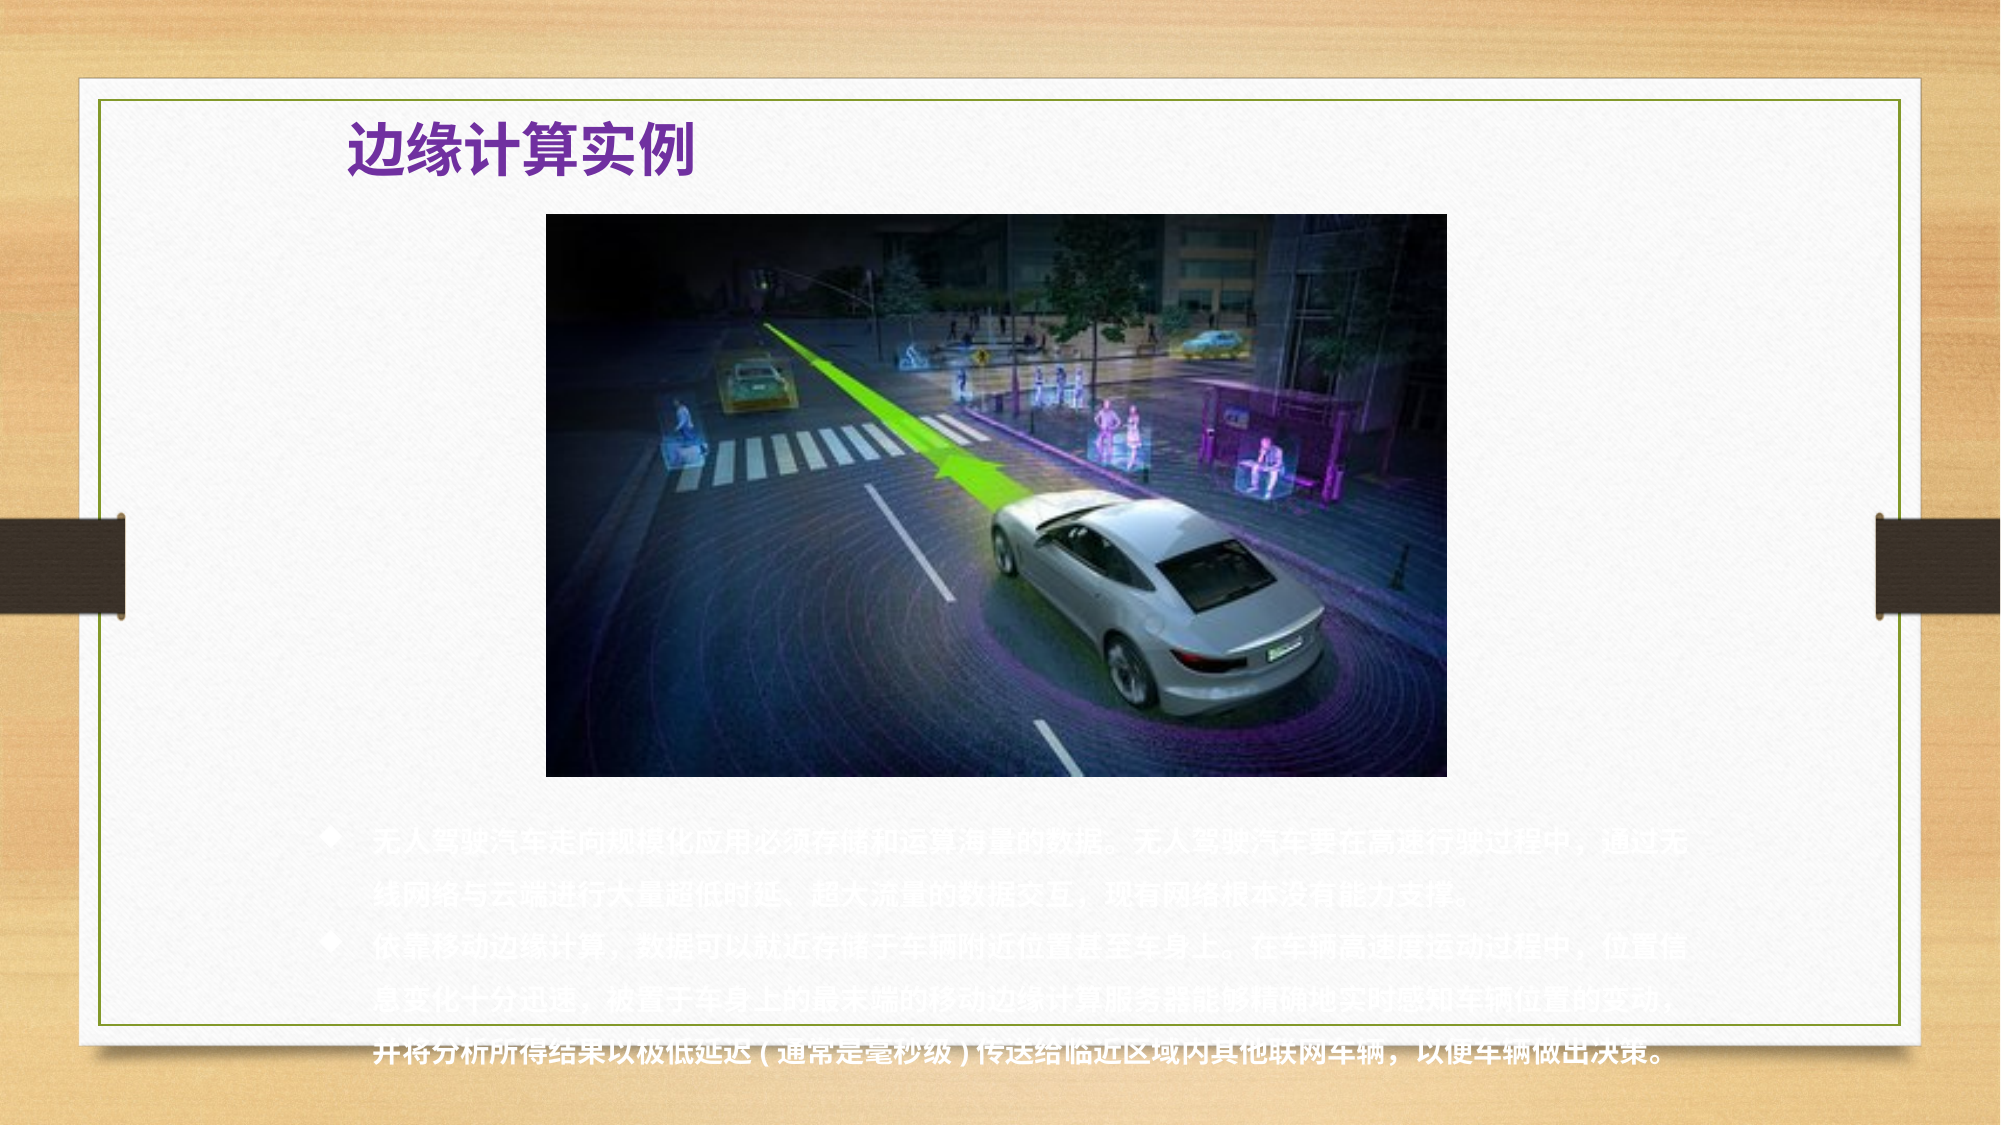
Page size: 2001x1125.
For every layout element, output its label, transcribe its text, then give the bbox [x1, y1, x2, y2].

text_box 无人驾驶汽车走向规模化应用必须存储和运算海量的数据。无人驾驶汽车要在高速行驶过程中，通过无线网络与云端进行大量超低时延、超大流量的数据交互，现有网络根本没有能力支撑。 依靠移动边缘计算，数据可以就近存储于车辆附近位置甚至车身上。在车辆高速度运动过程中，位置信息变化十分迅速，被置于车身上的最末端的移动边缘计算服务器能够精确地实时感知车辆位置的变动，并将分析所得结果以极低延迟(通常是毫秒级)传送给临近区域内其他联网车辆，以便车辆做出决策。 [301, 798, 1720, 1076]
text_box 边缘计算实例 [332, 106, 997, 191]
picture [0, 0, 2001, 1125]
